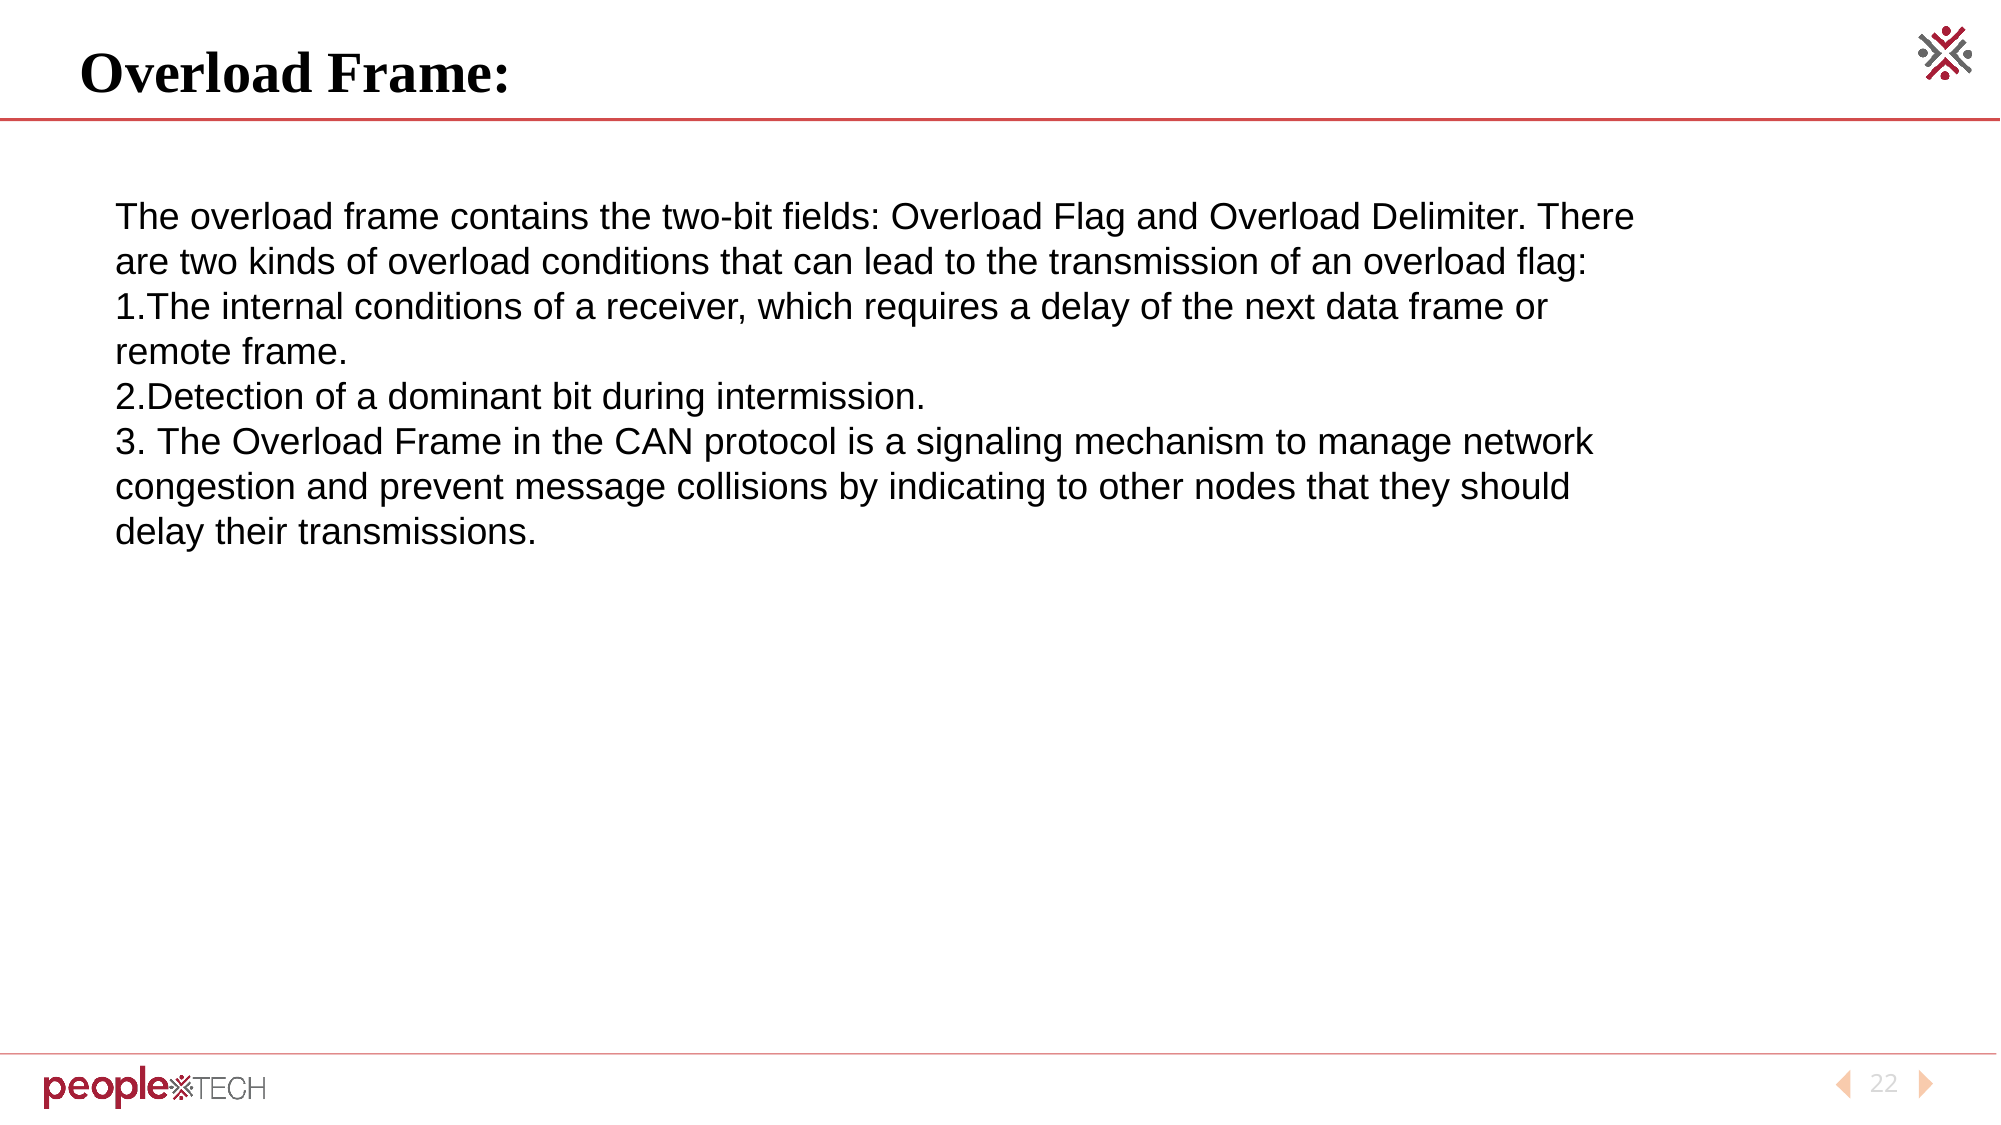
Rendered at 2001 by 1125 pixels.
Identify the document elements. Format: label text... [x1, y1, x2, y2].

picture [31, 1059, 275, 1115]
text_box The overload frame contains the two-bit fields: Overload Flag and Overload Delimiter. There are two kinds of overload conditions that can lead to the transmission of an overload flag: The internal conditions of a receiver, which requires a delay of the next data frame or remote frame. Detection of a dominant bit during intermission. The Overload Frame in the CAN protocol is a signaling mechanism to manage network congestion and prevent message collisions by indicating to other nodes that they should delay their transmissions. [100, 184, 1680, 605]
picture [1918, 26, 1972, 80]
text_box Overload Frame: [64, 26, 676, 111]
